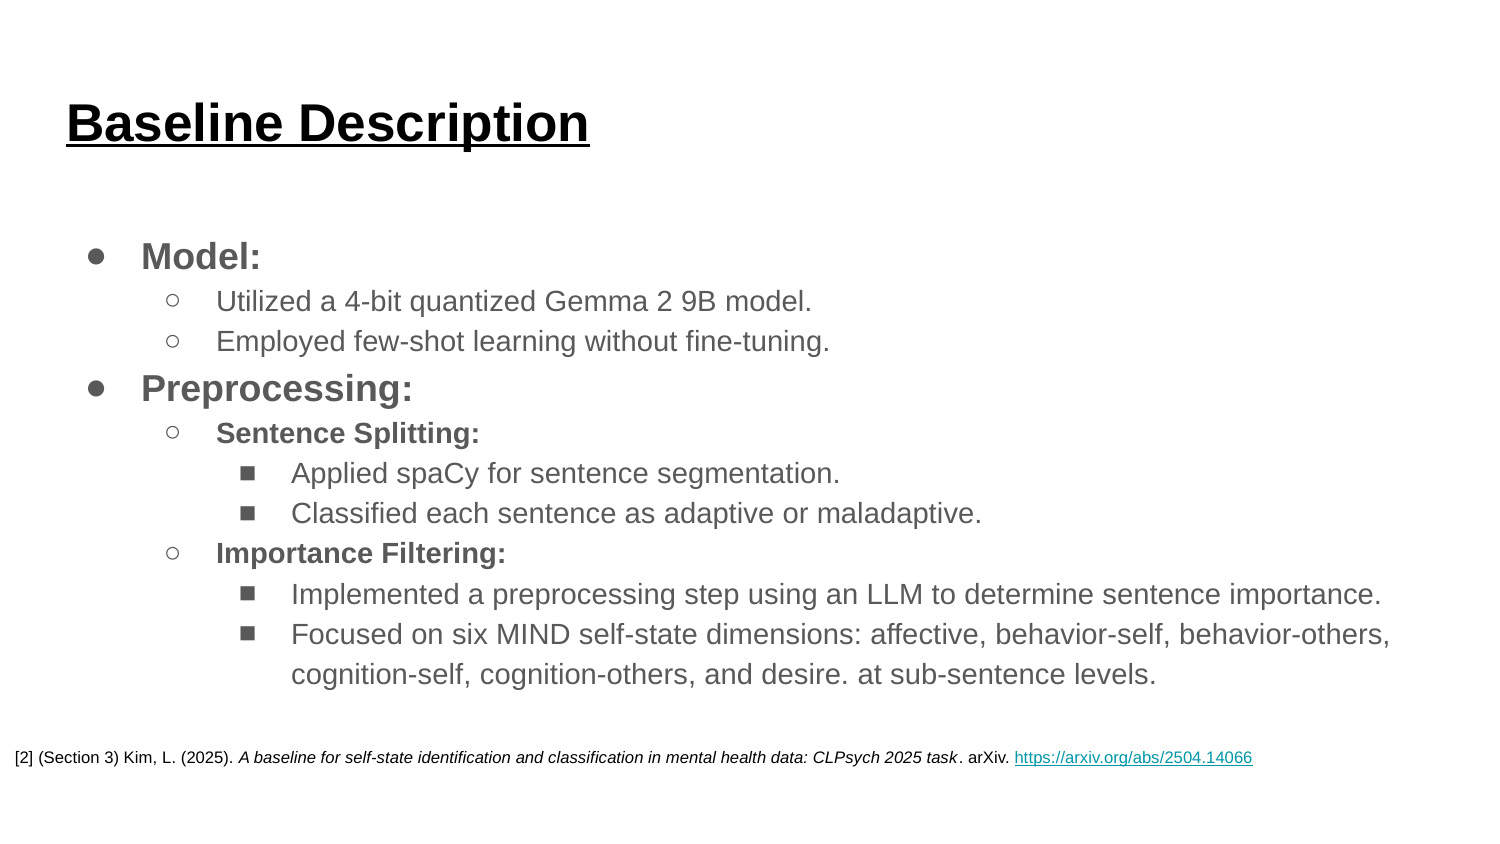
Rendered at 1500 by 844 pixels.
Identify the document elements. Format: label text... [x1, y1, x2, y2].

list Model: Utilized a 4-bit quantized Gemma 2 9B model. Employed few-shot learning without fine-tuning. Preprocessing: Sentence Splitting: Applied spaCy for sentence segmentation. Classified each sentence as adaptive or maladaptive. Importance Filtering: Implemented a preprocessing step using an LLM to determine sentence importance. Focused on six MIND self-state dimensions: affective, behavior-self, behavior-others, cognition-self, cognition-others, and desire. at sub-sentence levels. [51, 210, 1449, 697]
text_box [2] (Section 3) Kim, L. (2025). A baseline for self-state identification and classification in mental health data: CLPsych 2025 task. arXiv. https://arxiv.org/abs/2504.14066 [0, 739, 1449, 775]
title Baseline Description [51, 72, 1449, 167]
